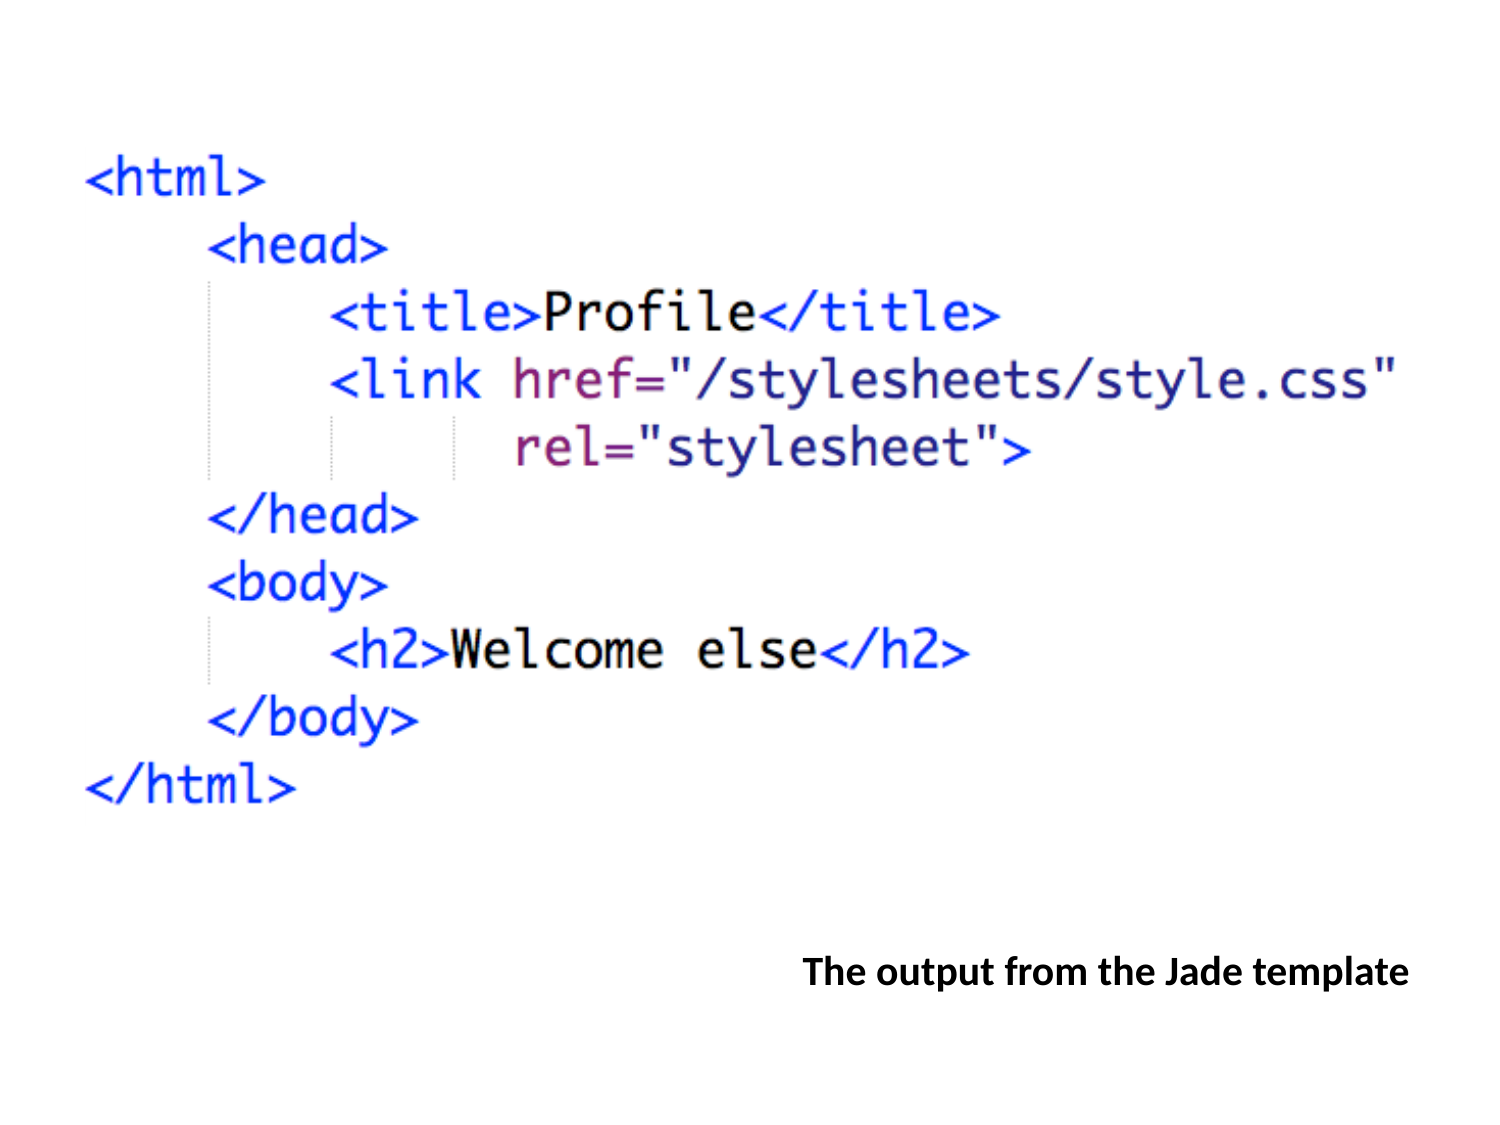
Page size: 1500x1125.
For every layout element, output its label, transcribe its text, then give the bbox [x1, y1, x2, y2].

title The output from the Jade template [571, 943, 1425, 1029]
picture [84, 36, 1426, 937]
